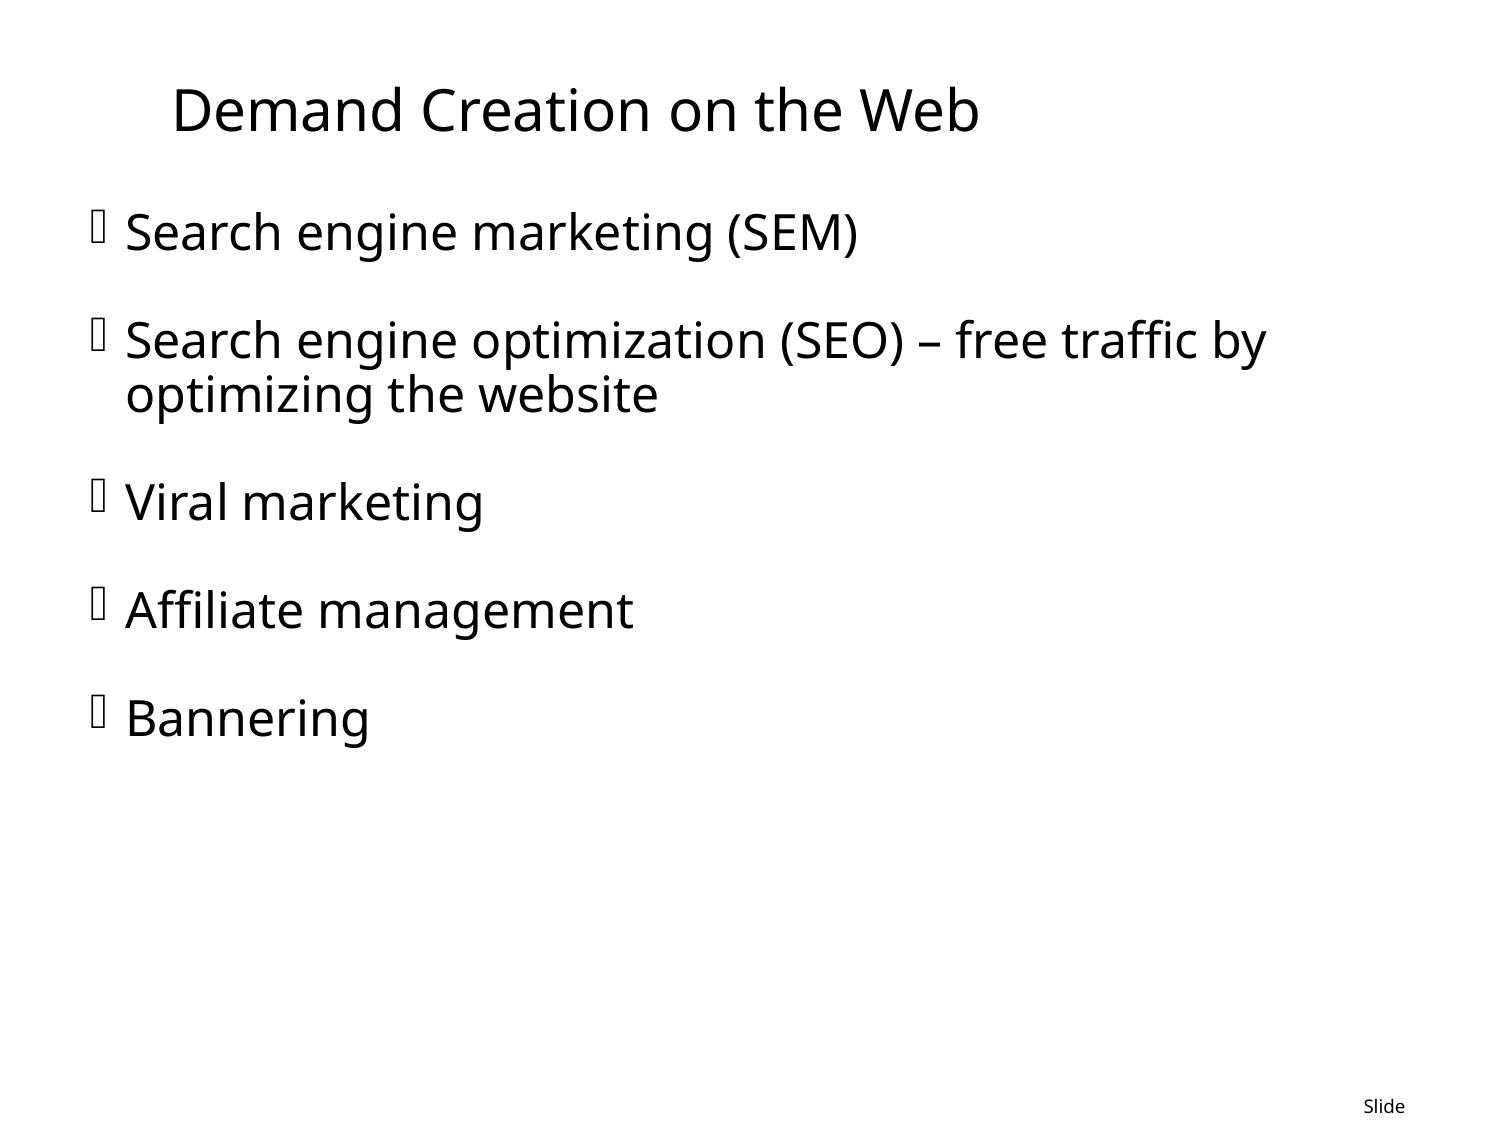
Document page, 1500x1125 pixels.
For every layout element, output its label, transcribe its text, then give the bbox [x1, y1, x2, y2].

text_box Demand Creation on the Web [156, 24, 1332, 150]
text_box Search engine marketing (SEM) Search engine optimization (SEO) – free traffic by optimizing the website Viral marketing Affiliate management Bannering [75, 199, 1438, 1016]
